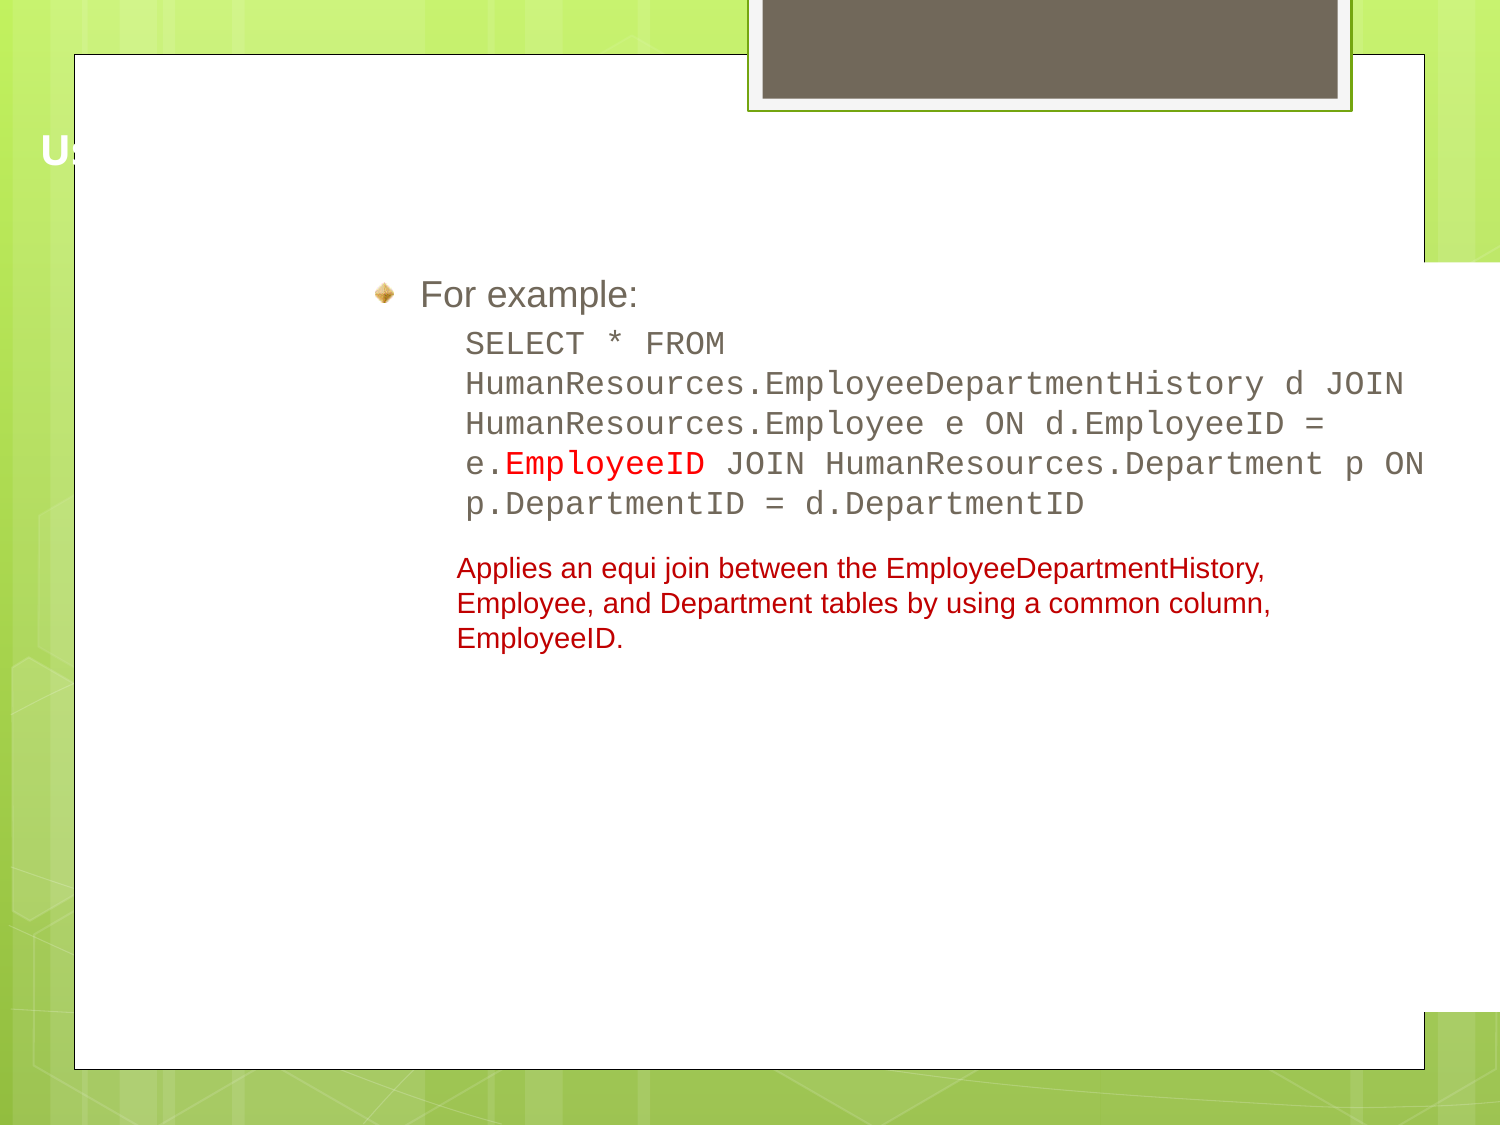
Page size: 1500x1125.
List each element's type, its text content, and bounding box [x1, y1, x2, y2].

list For example: SELECT * FROM HumanResources.EmployeeDepartmentHistory d JOIN HumanResources.Employee e ON d.EmployeeID = e.EmployeeID JOIN HumanResources.Department p ON p.DepartmentID = d.DepartmentID [300, 262, 1500, 1012]
text_box Using an Equi Join (Contd.) [24, 116, 1463, 182]
text_box Applies an equi join between the EmployeeDepartmentHistory, Employee, and Department tables by using a common column, EmployeeID. [441, 541, 1342, 662]
picture [375, 282, 394, 303]
